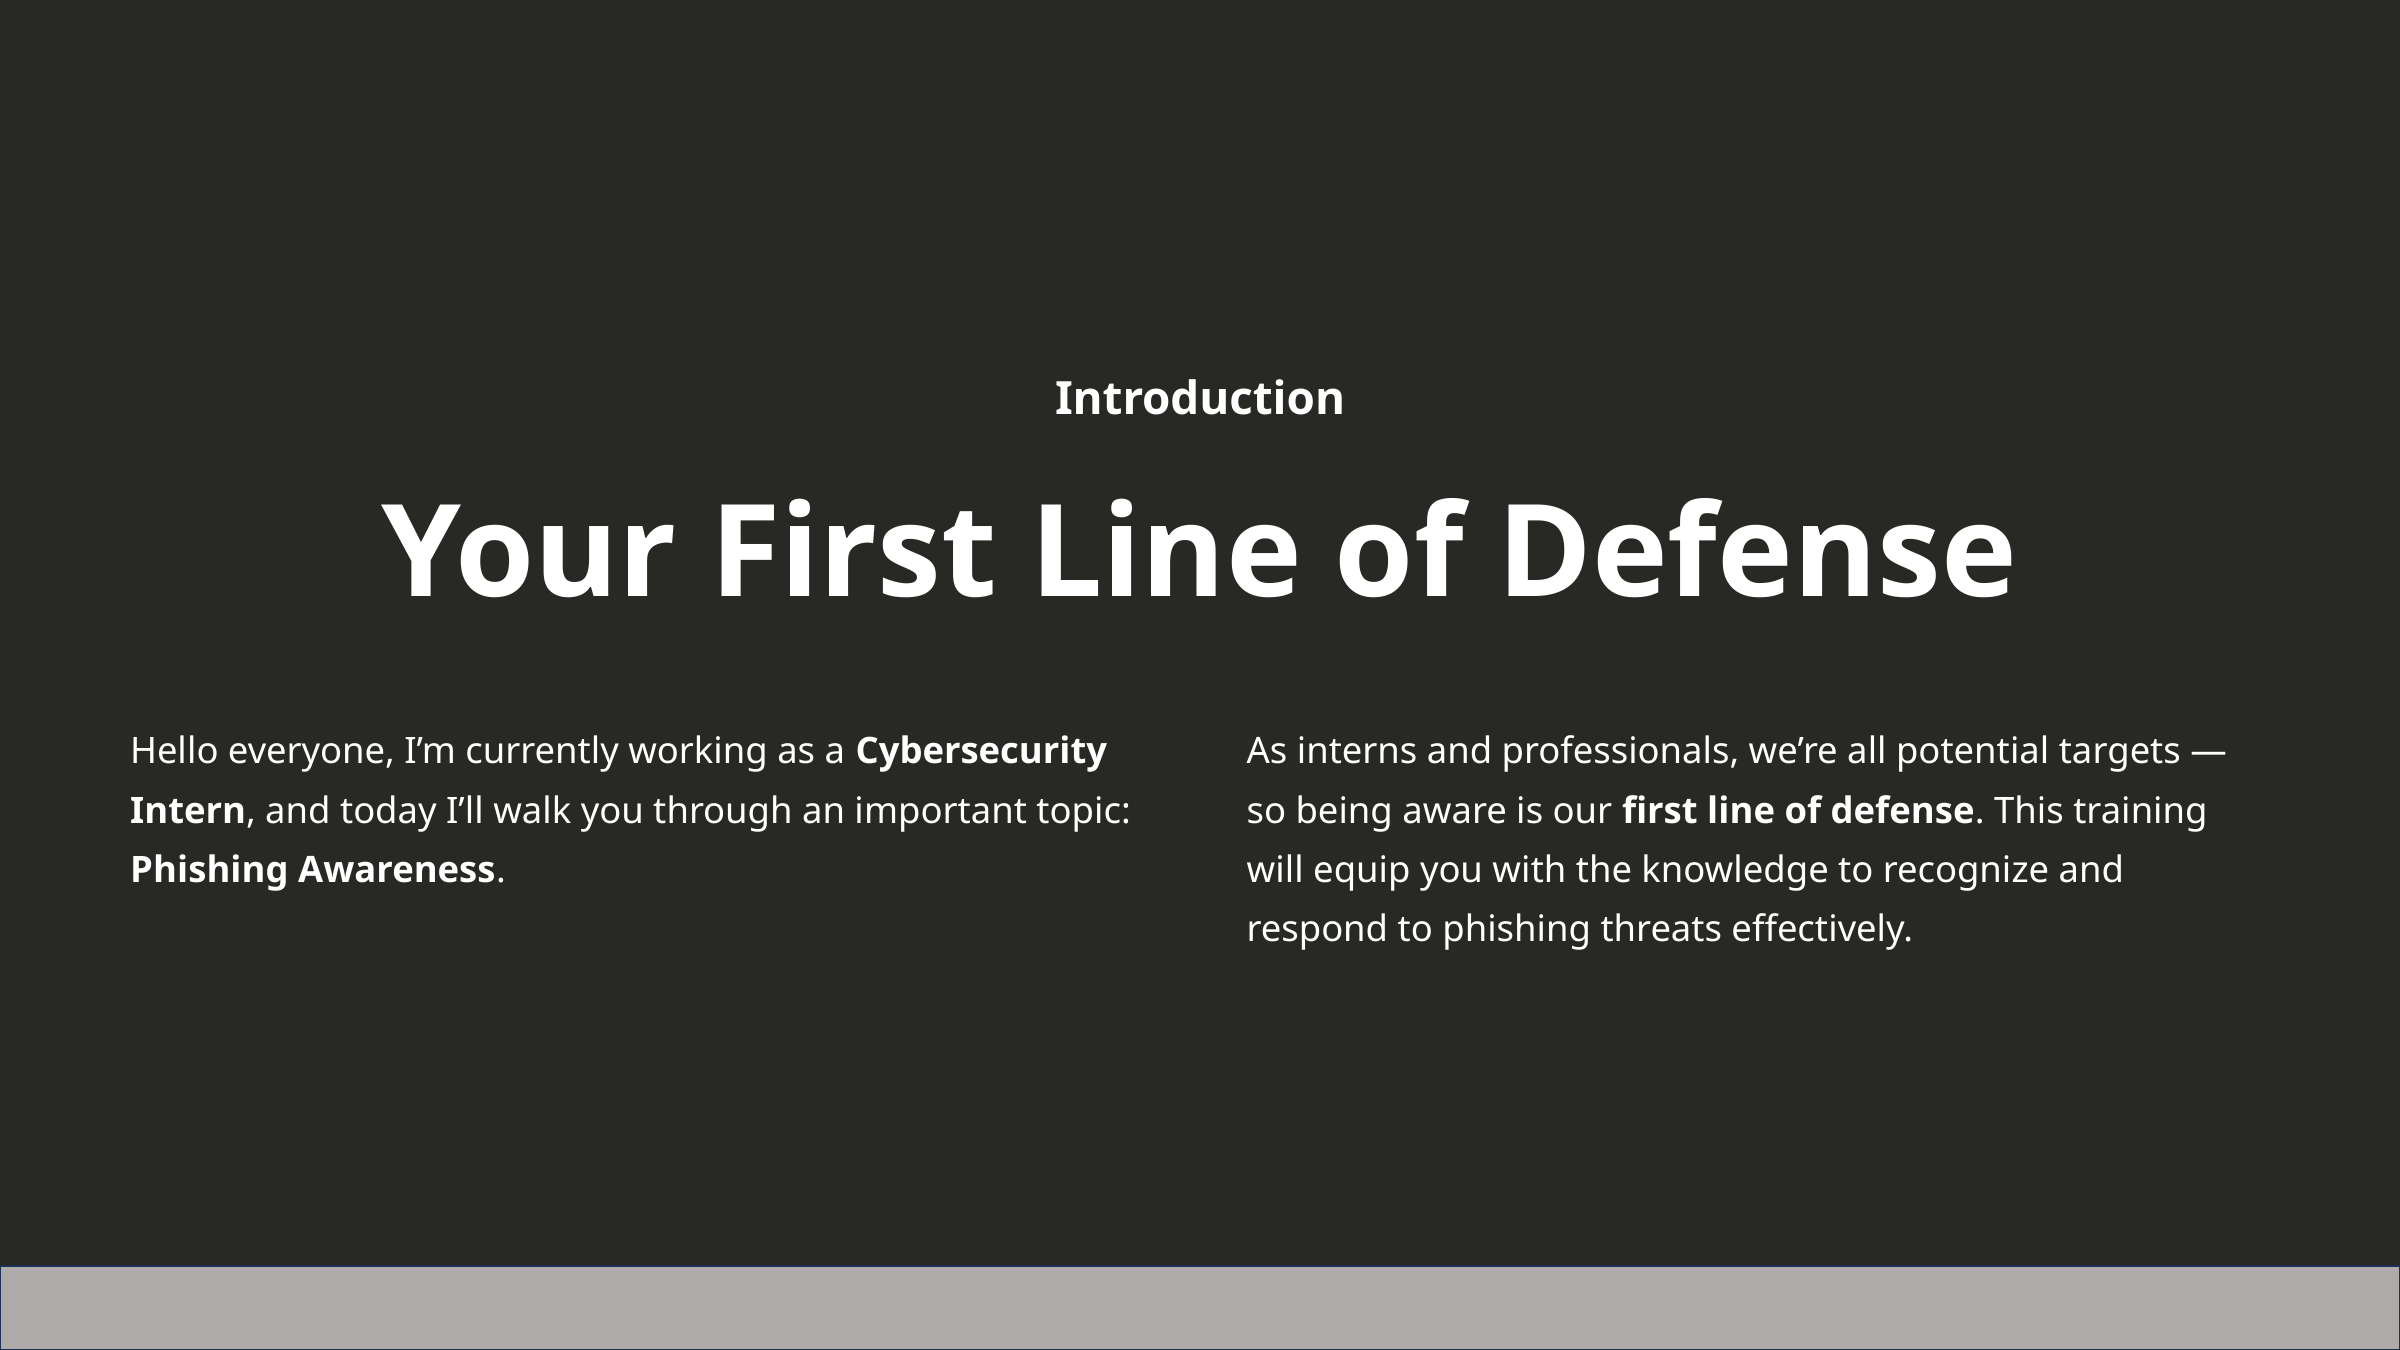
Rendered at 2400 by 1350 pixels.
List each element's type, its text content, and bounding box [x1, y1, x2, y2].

text_box As interns and professionals, we’re all potential targets — so being aware is our first line of defense. This training will equip you with the knowledge to recognize and respond to phishing threats effectively. [1246, 711, 2271, 950]
text_box [0, 1265, 2400, 1350]
text_box Your First Line of Defense [463, 461, 1937, 623]
text_box Introduction [967, 366, 1433, 425]
text_box Hello everyone, I’m currently working as a Cybersecurity Intern, and today I’ll walk you through an important topic: Phishing Awareness. [130, 711, 1155, 891]
